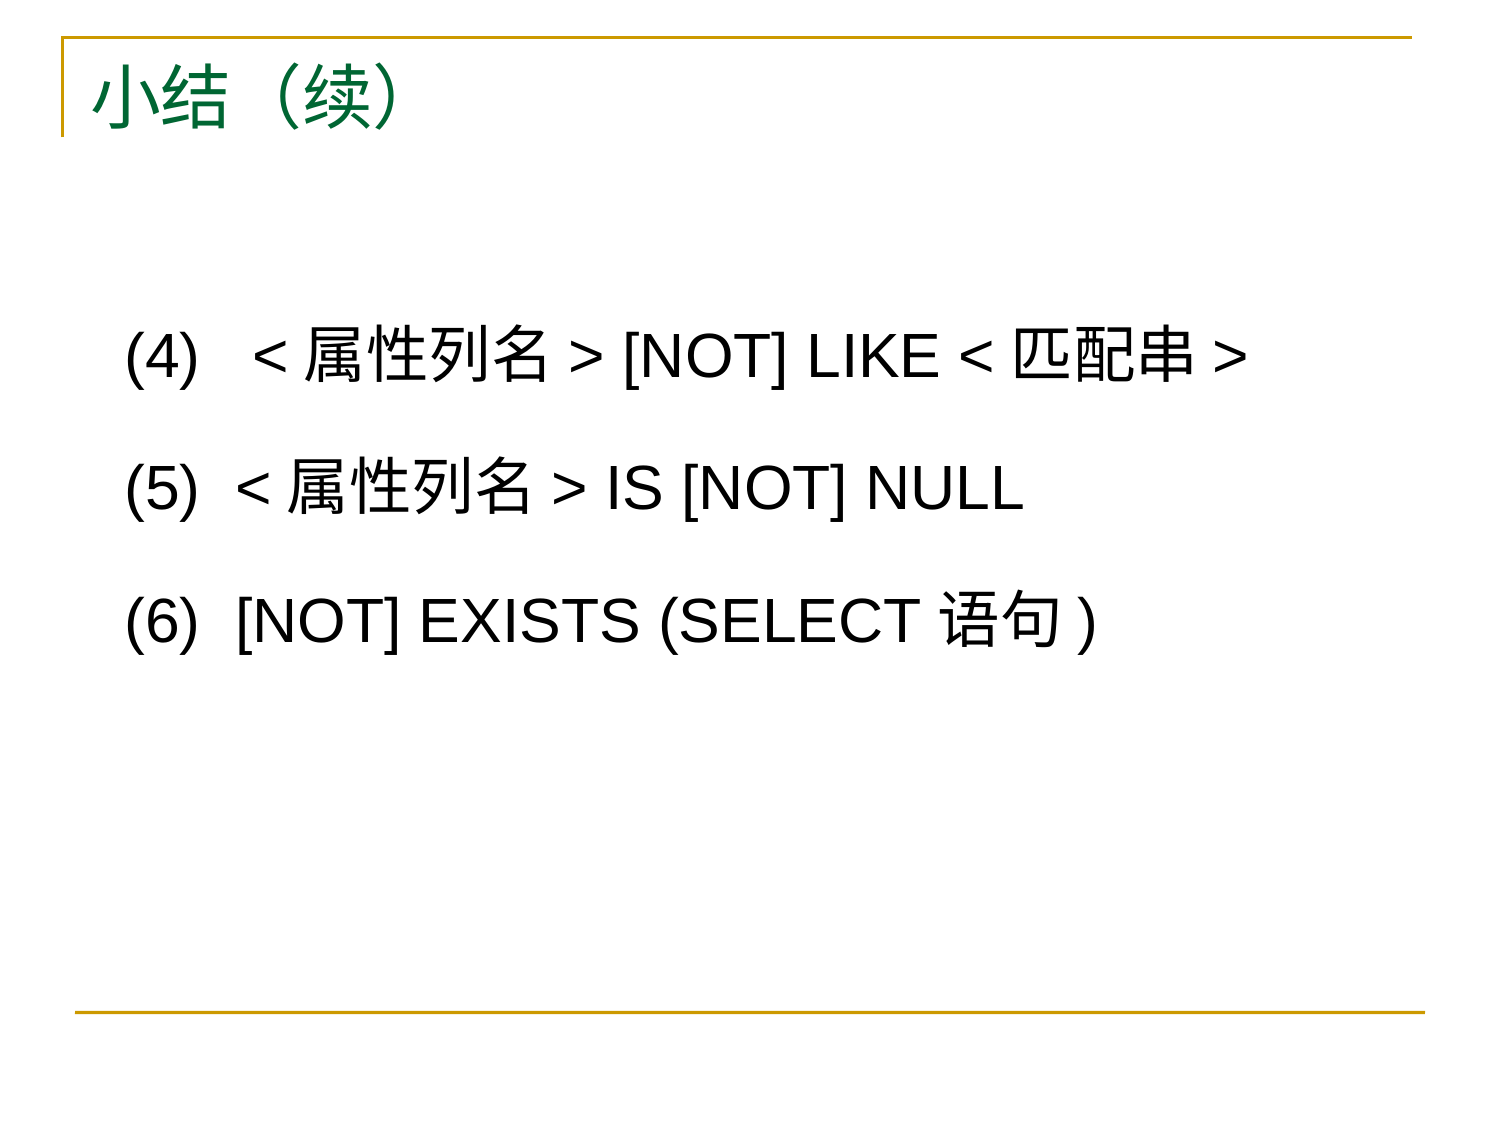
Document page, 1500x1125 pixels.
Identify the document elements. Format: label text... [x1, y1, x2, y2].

list (4) <属性列名> [NOT] LIKE <匹配串> (5) <属性列名> IS [NOT] NULL (6) [NOT] EXISTS (SELECT语句) [75, 262, 1425, 1006]
title 小结（续） [75, 45, 1425, 233]
